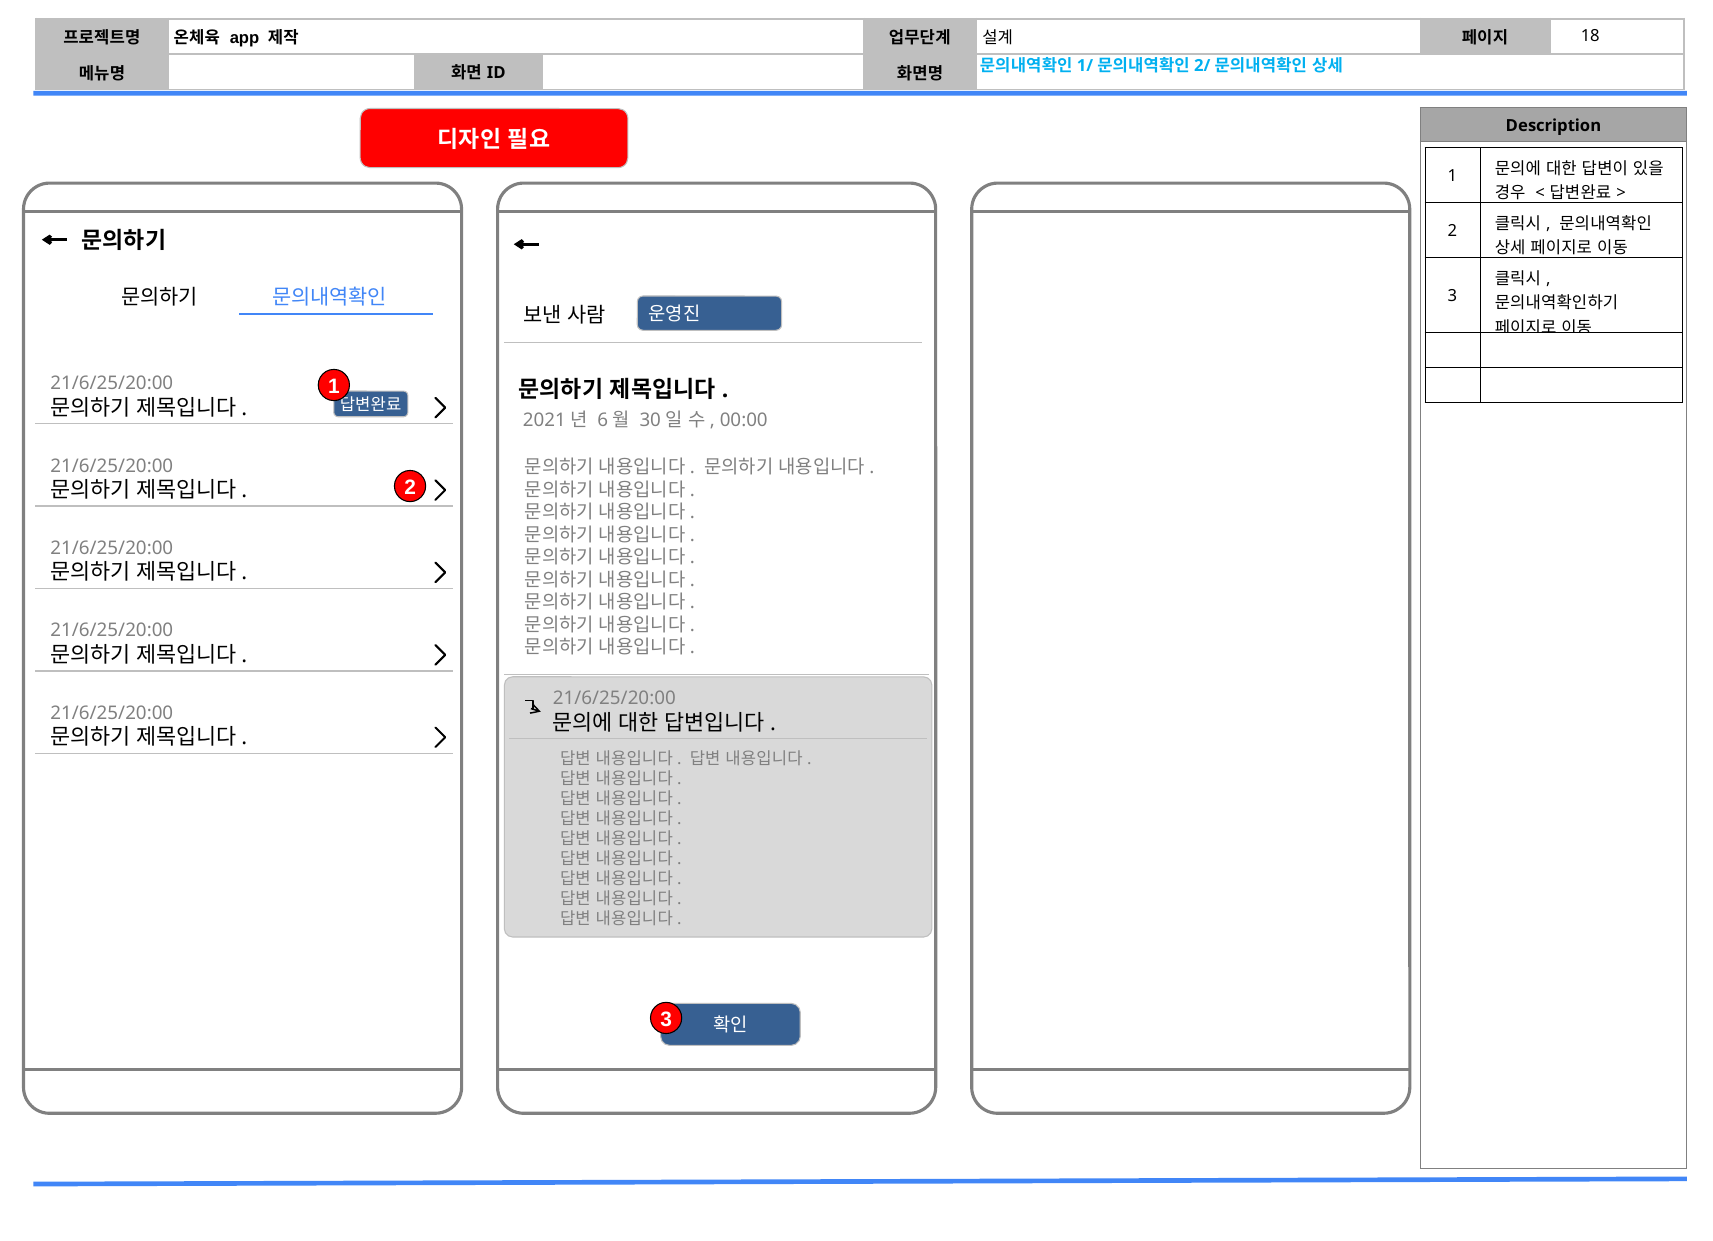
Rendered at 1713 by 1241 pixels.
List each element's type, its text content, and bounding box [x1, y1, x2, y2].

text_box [34, 452, 453, 507]
list 문의내역확인1/문의내역확인2/문의내역확인 상세 [979, 49, 1677, 80]
text_box 문의하기 내용입니다. 문의하기 내용입니다. 문의하기 내용입니다. 문의하기 내용입니다. 문의하기 내용입니다. 문의하기 내용입니다. 문의하기 내용입니다. 문의하기 내용입니다. 문의하기 내용입니다. 문의하기 내용입니다. [524, 454, 901, 672]
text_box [34, 700, 453, 754]
table_header 문의에 대한 답변이 있을 경우 <답변완료> [1481, 148, 1682, 202]
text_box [34, 370, 453, 424]
table_cell [1481, 368, 1682, 402]
table_cell 2 [1426, 203, 1480, 257]
table_cell 3 [1426, 258, 1480, 332]
text_box 문의하기 문의내역확인 [30, 271, 450, 309]
text_box 문의하기 [81, 225, 229, 254]
table_header 1 [1426, 148, 1480, 202]
table_cell 클릭시, 문의내역확인하기 페이지로 이동 [1481, 258, 1682, 332]
text_box 문의하기 제목입니다. [518, 374, 894, 402]
text_box 확인 [658, 1001, 803, 1048]
text_box 2021년 6월 30일 수, 00:00 [522, 407, 899, 431]
text_box 디자인 필요 [358, 106, 631, 170]
table_cell 클릭시, 문의내역확인 상세 페이지로 이동 [1481, 203, 1682, 257]
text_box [34, 535, 453, 589]
text_box 운영진 [635, 293, 784, 333]
table_cell [1426, 368, 1480, 402]
table_cell [1426, 333, 1480, 367]
table_cell [1481, 333, 1682, 367]
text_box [34, 617, 453, 672]
text_box 보낸 사람 [523, 301, 635, 327]
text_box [504, 674, 933, 951]
text_box 3 [648, 1000, 684, 1036]
